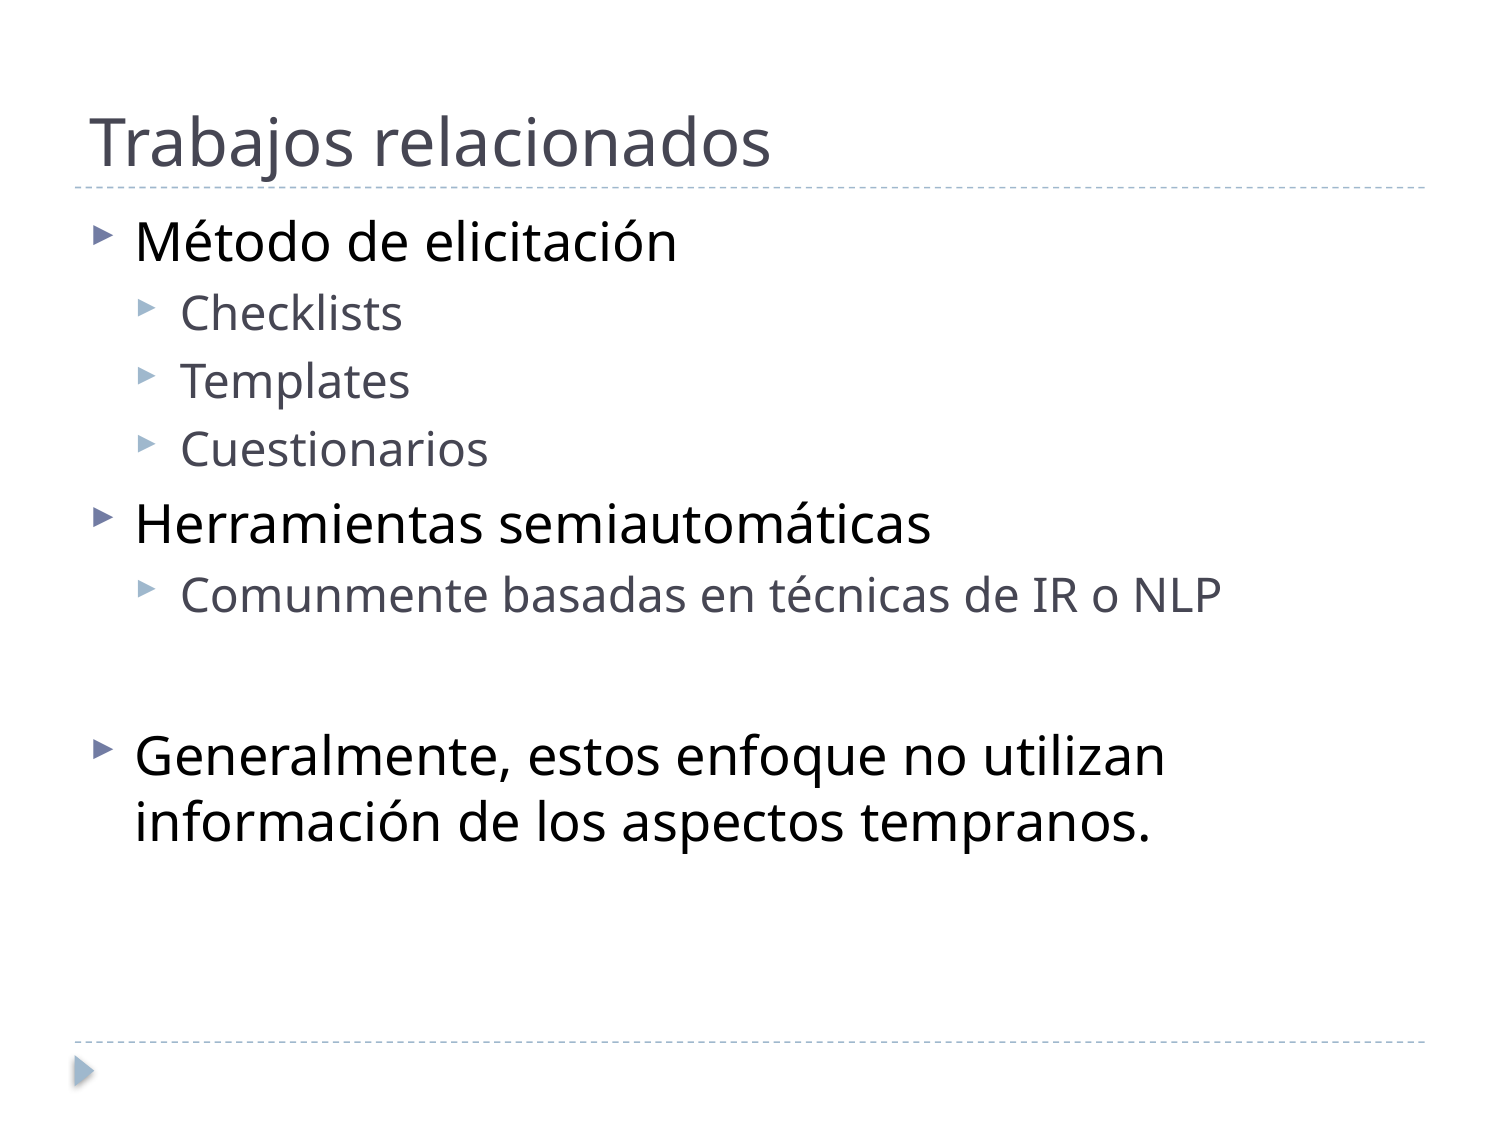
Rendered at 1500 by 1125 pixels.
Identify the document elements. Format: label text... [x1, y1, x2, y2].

list Método de elicitación Checklists Templates Cuestionarios Herramientas semiautomáticas Comunmente basadas en técnicas de IR o NLP Generalmente, estos enfoque no utilizan información de los aspectos tempranos. [75, 200, 1425, 1010]
title Trabajos relacionados [75, 24, 1425, 188]
